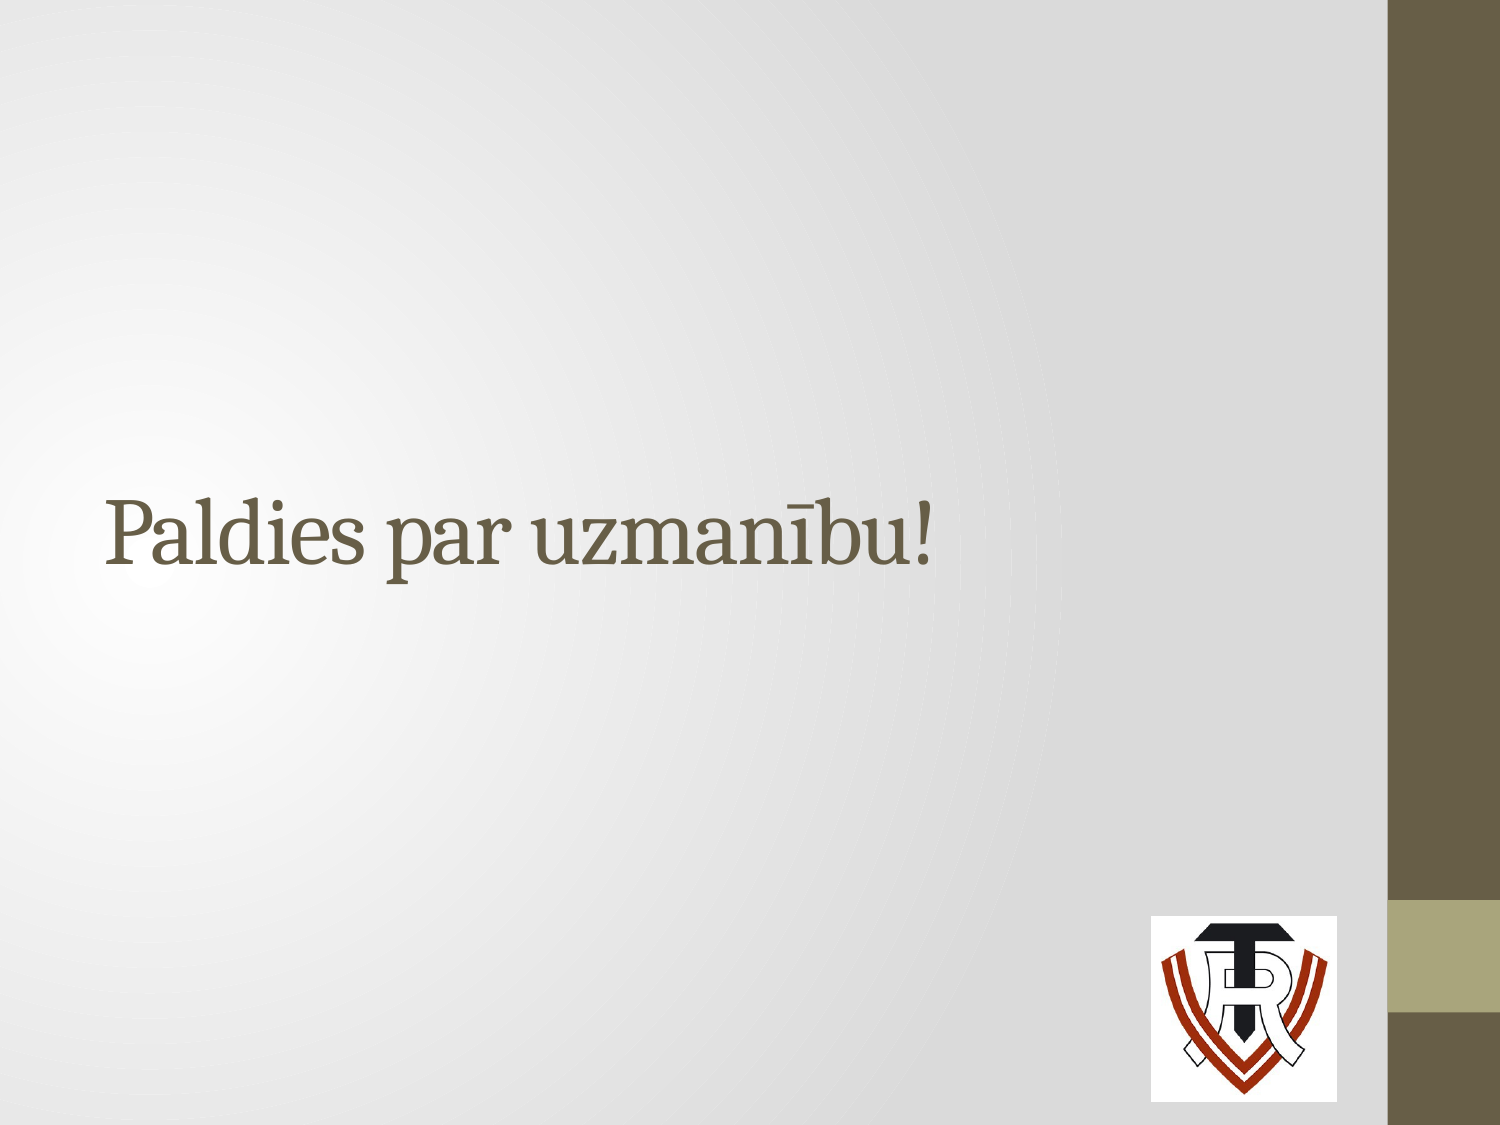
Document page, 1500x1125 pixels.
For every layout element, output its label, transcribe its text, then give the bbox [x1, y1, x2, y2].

picture [1151, 916, 1337, 1103]
title Paldies par uzmanību! [88, 432, 1339, 621]
